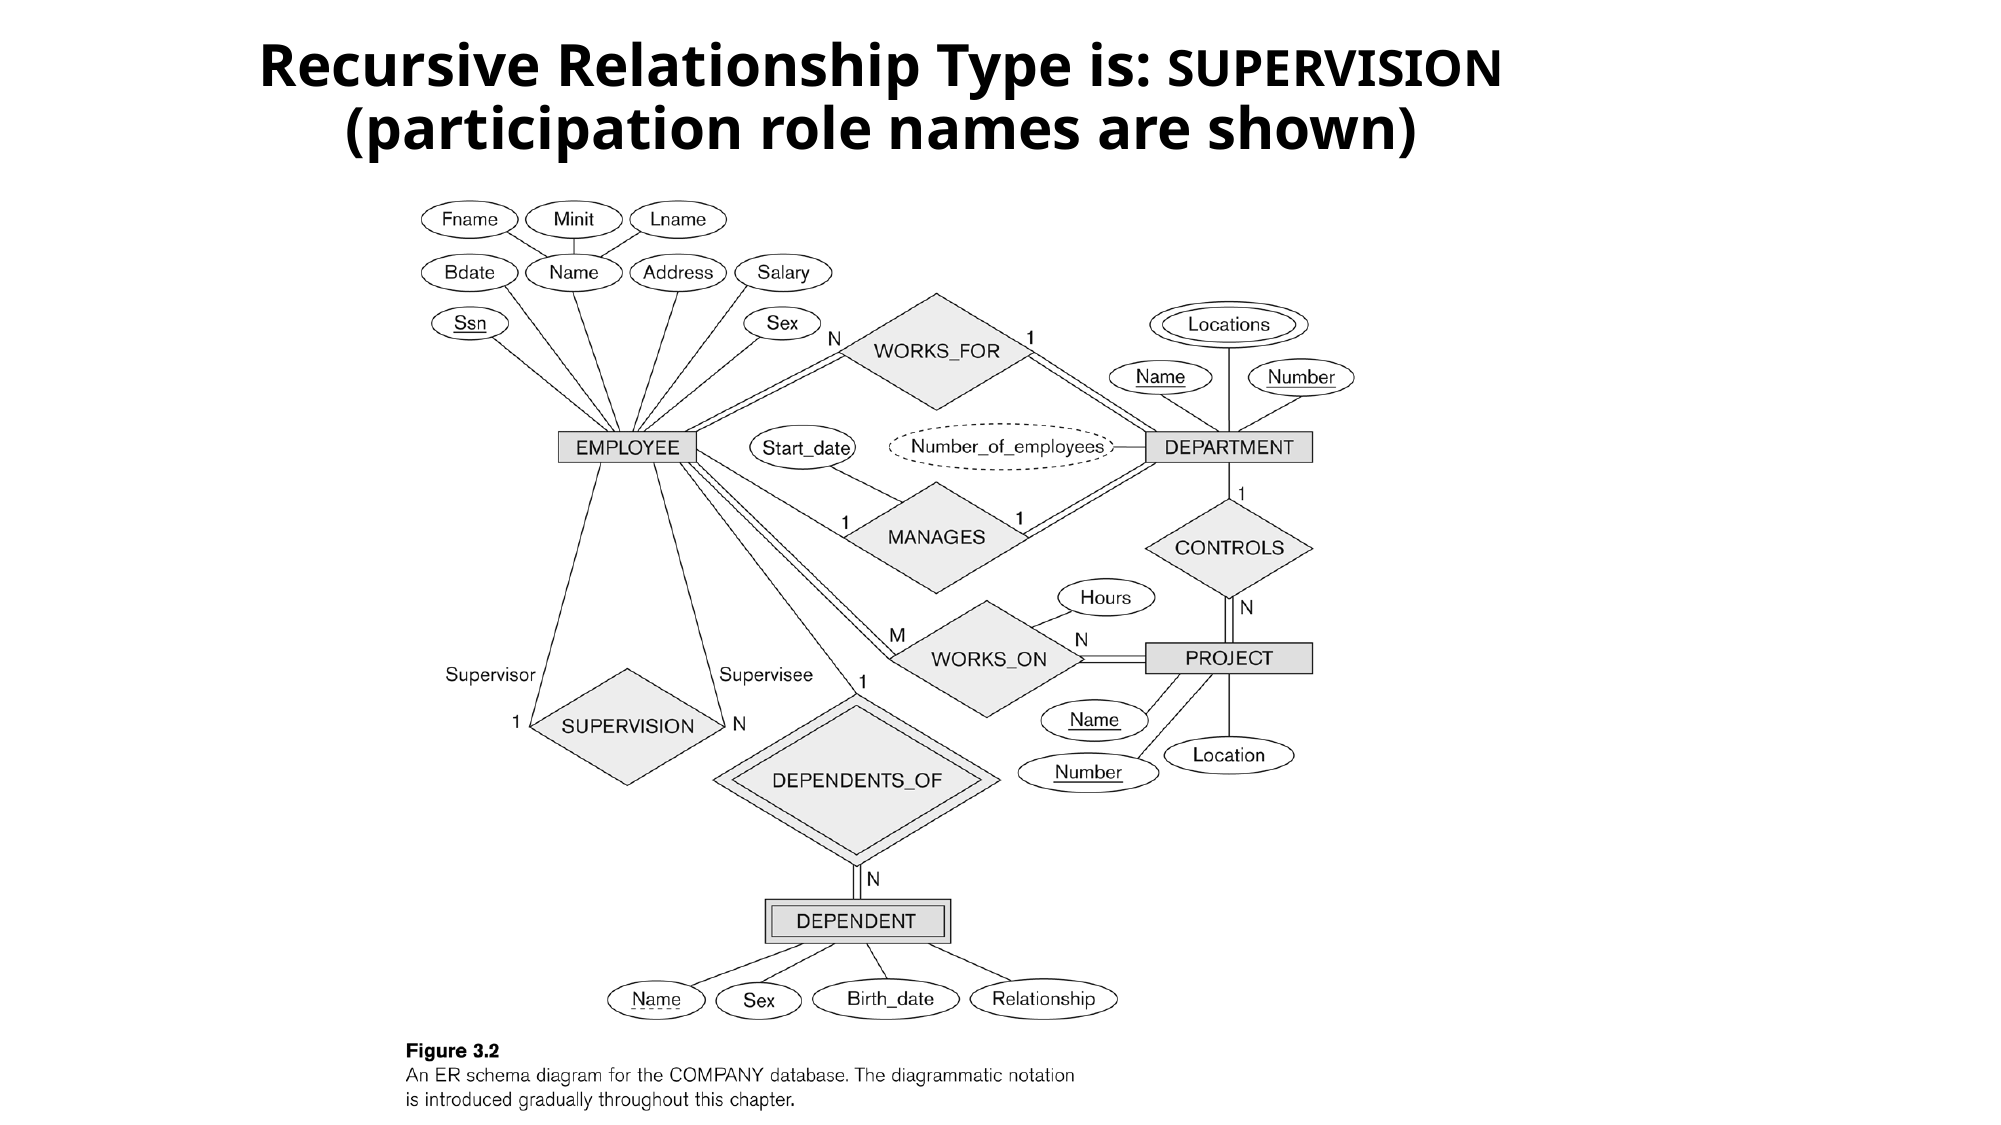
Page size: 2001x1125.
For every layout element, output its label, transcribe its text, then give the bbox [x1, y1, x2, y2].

picture [406, 198, 1357, 1115]
title Recursive Relationship Type is: SUPERVISION (participation role names are shown) [0, 0, 1764, 199]
